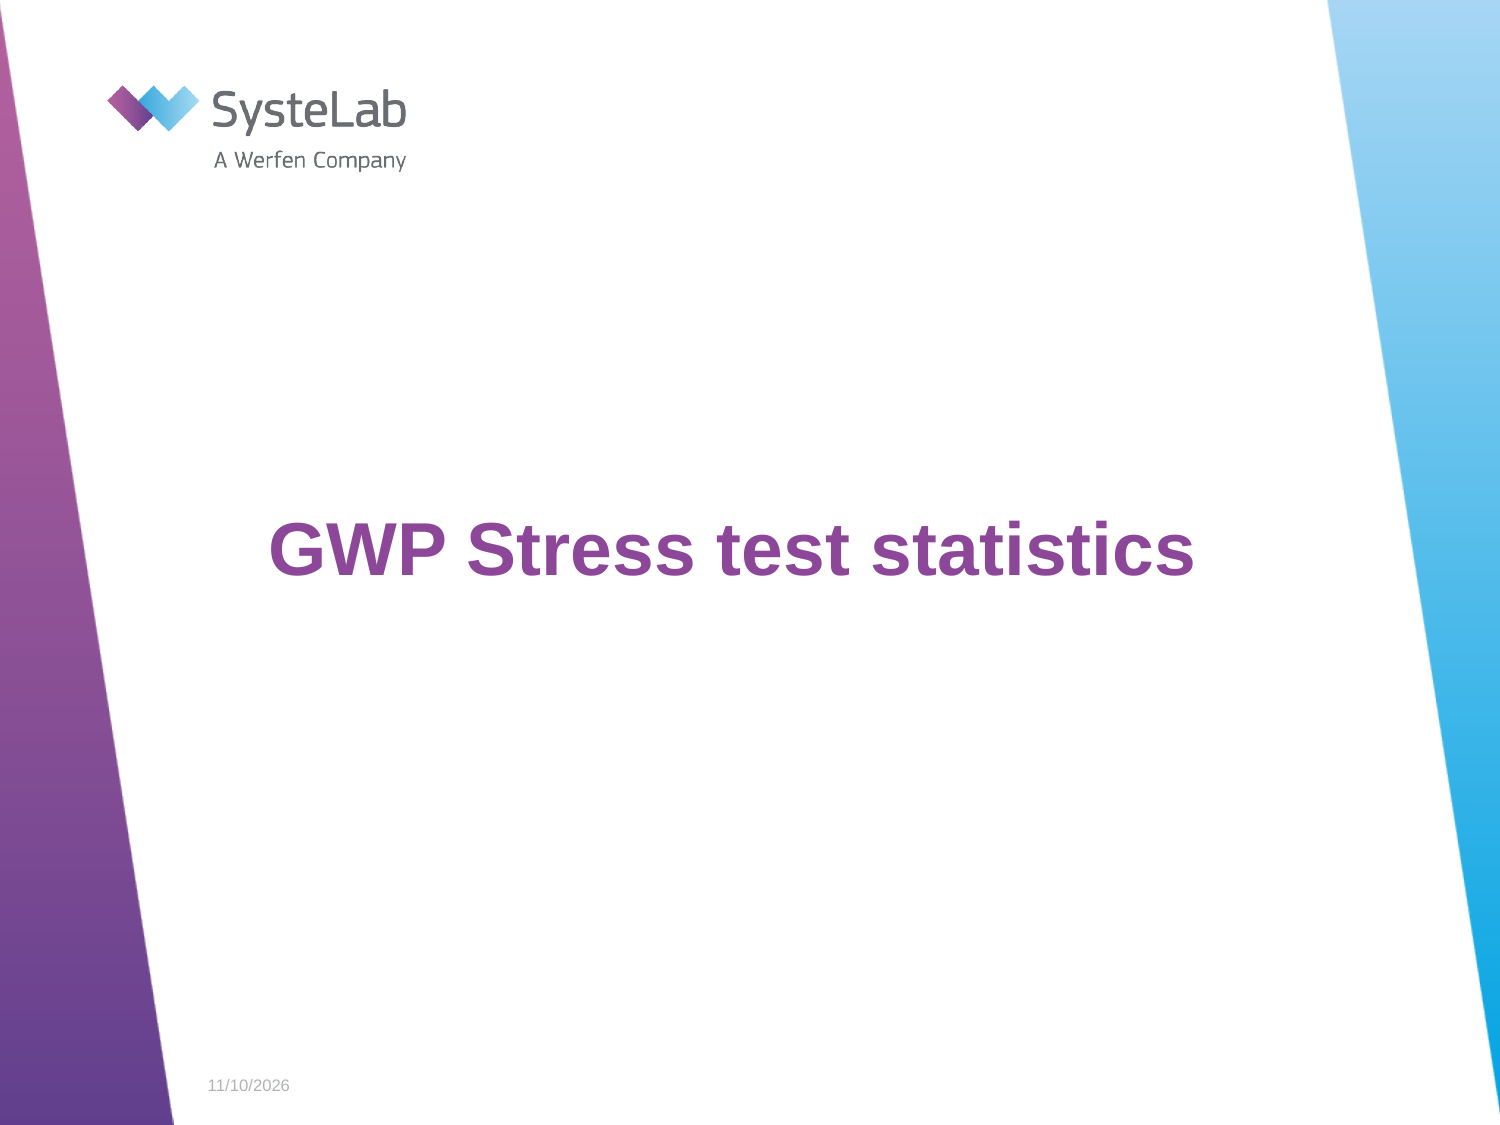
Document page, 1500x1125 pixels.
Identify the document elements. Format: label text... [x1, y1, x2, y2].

title GWP Stress test statistics [207, 349, 1258, 591]
picture [1326, 0, 1500, 1125]
picture [0, 1, 406, 1125]
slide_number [207, 1063, 558, 1106]
